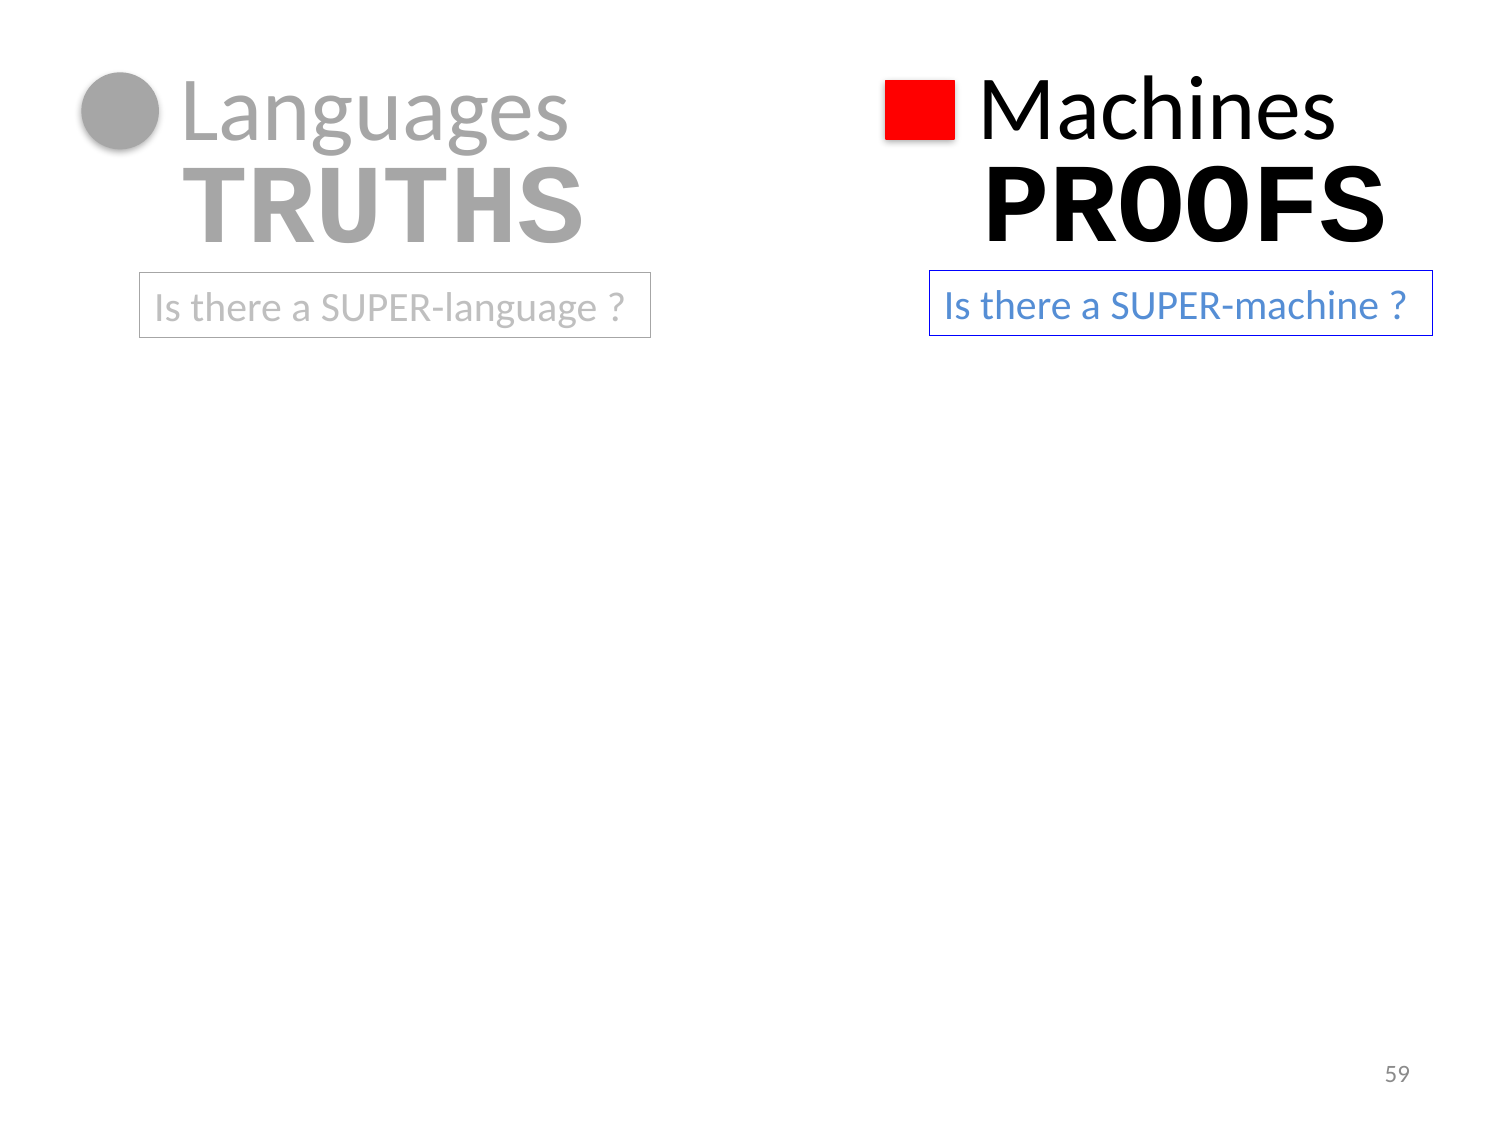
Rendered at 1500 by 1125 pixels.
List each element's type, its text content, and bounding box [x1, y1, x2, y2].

text_box Is there a SUPER-language ? [139, 283, 651, 338]
slide_number 59 [1074, 1042, 1425, 1103]
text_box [81, 40, 1405, 275]
text_box Is there a SUPER-machine ? [929, 270, 1433, 336]
